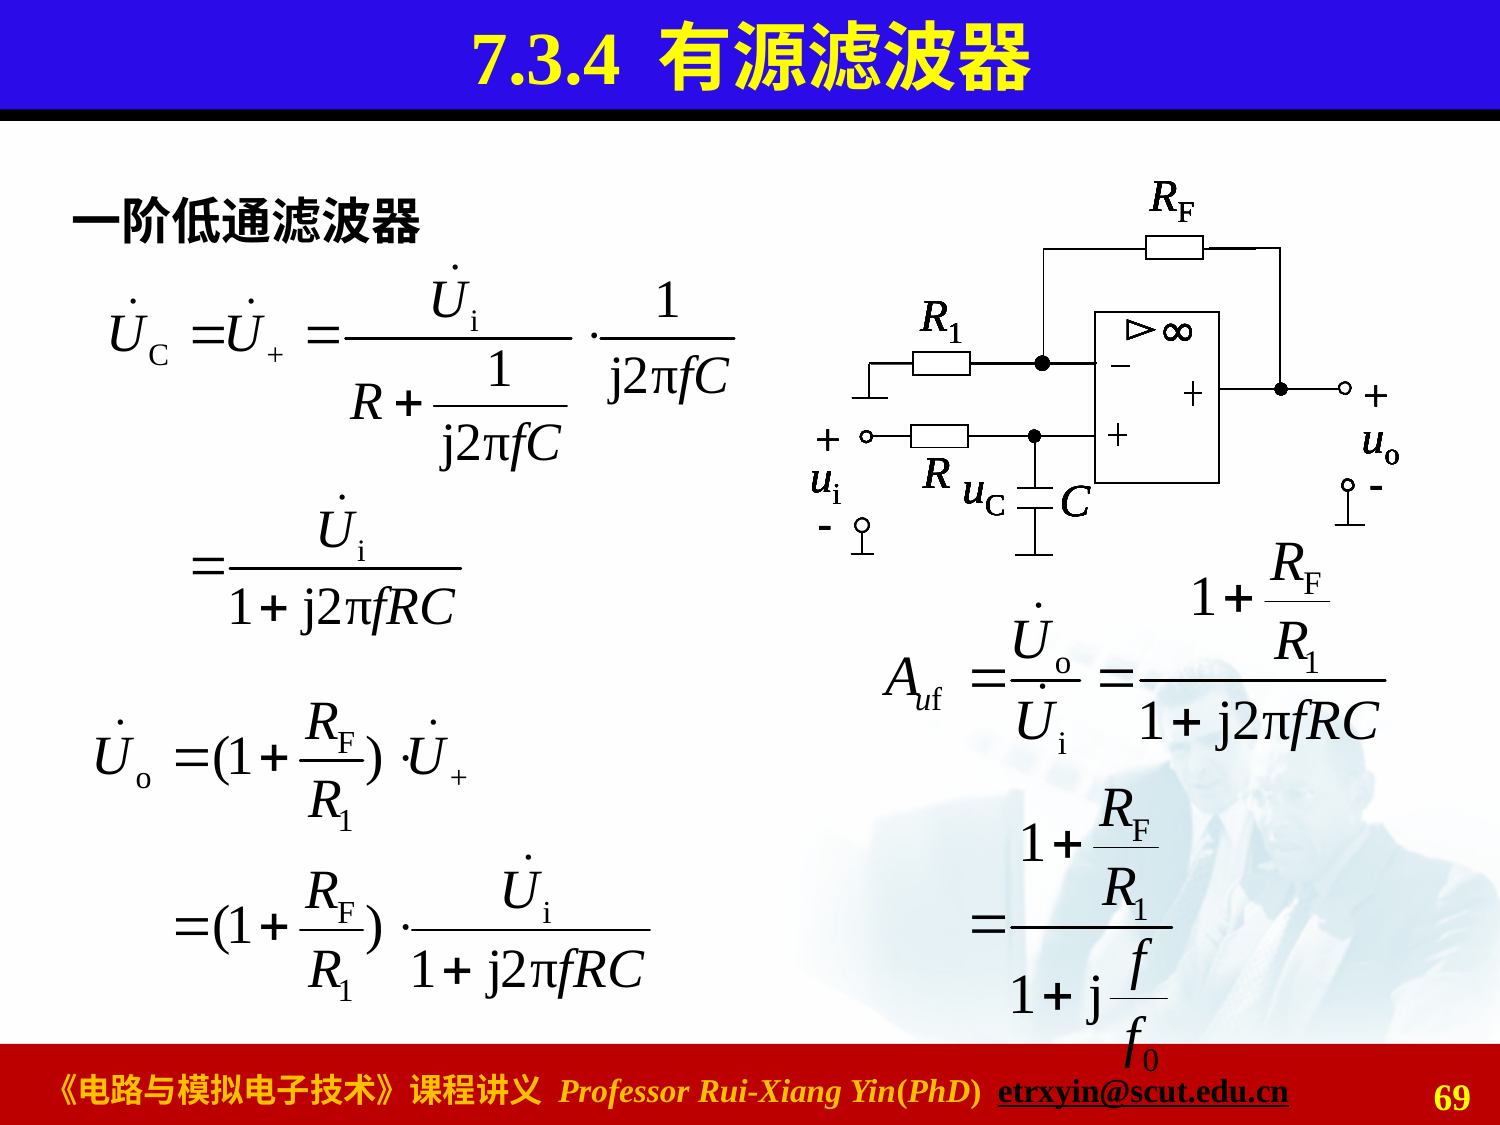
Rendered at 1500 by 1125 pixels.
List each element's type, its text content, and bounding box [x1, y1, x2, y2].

title 7.3.4 有源滤波器 [0, 1, 1500, 110]
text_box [88, 687, 661, 1011]
slide_number 69 [1344, 1065, 1486, 1113]
text_box 一阶低通滤波器 [56, 164, 437, 258]
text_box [872, 523, 1395, 1085]
picture [0, 121, 1500, 1043]
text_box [102, 258, 744, 647]
